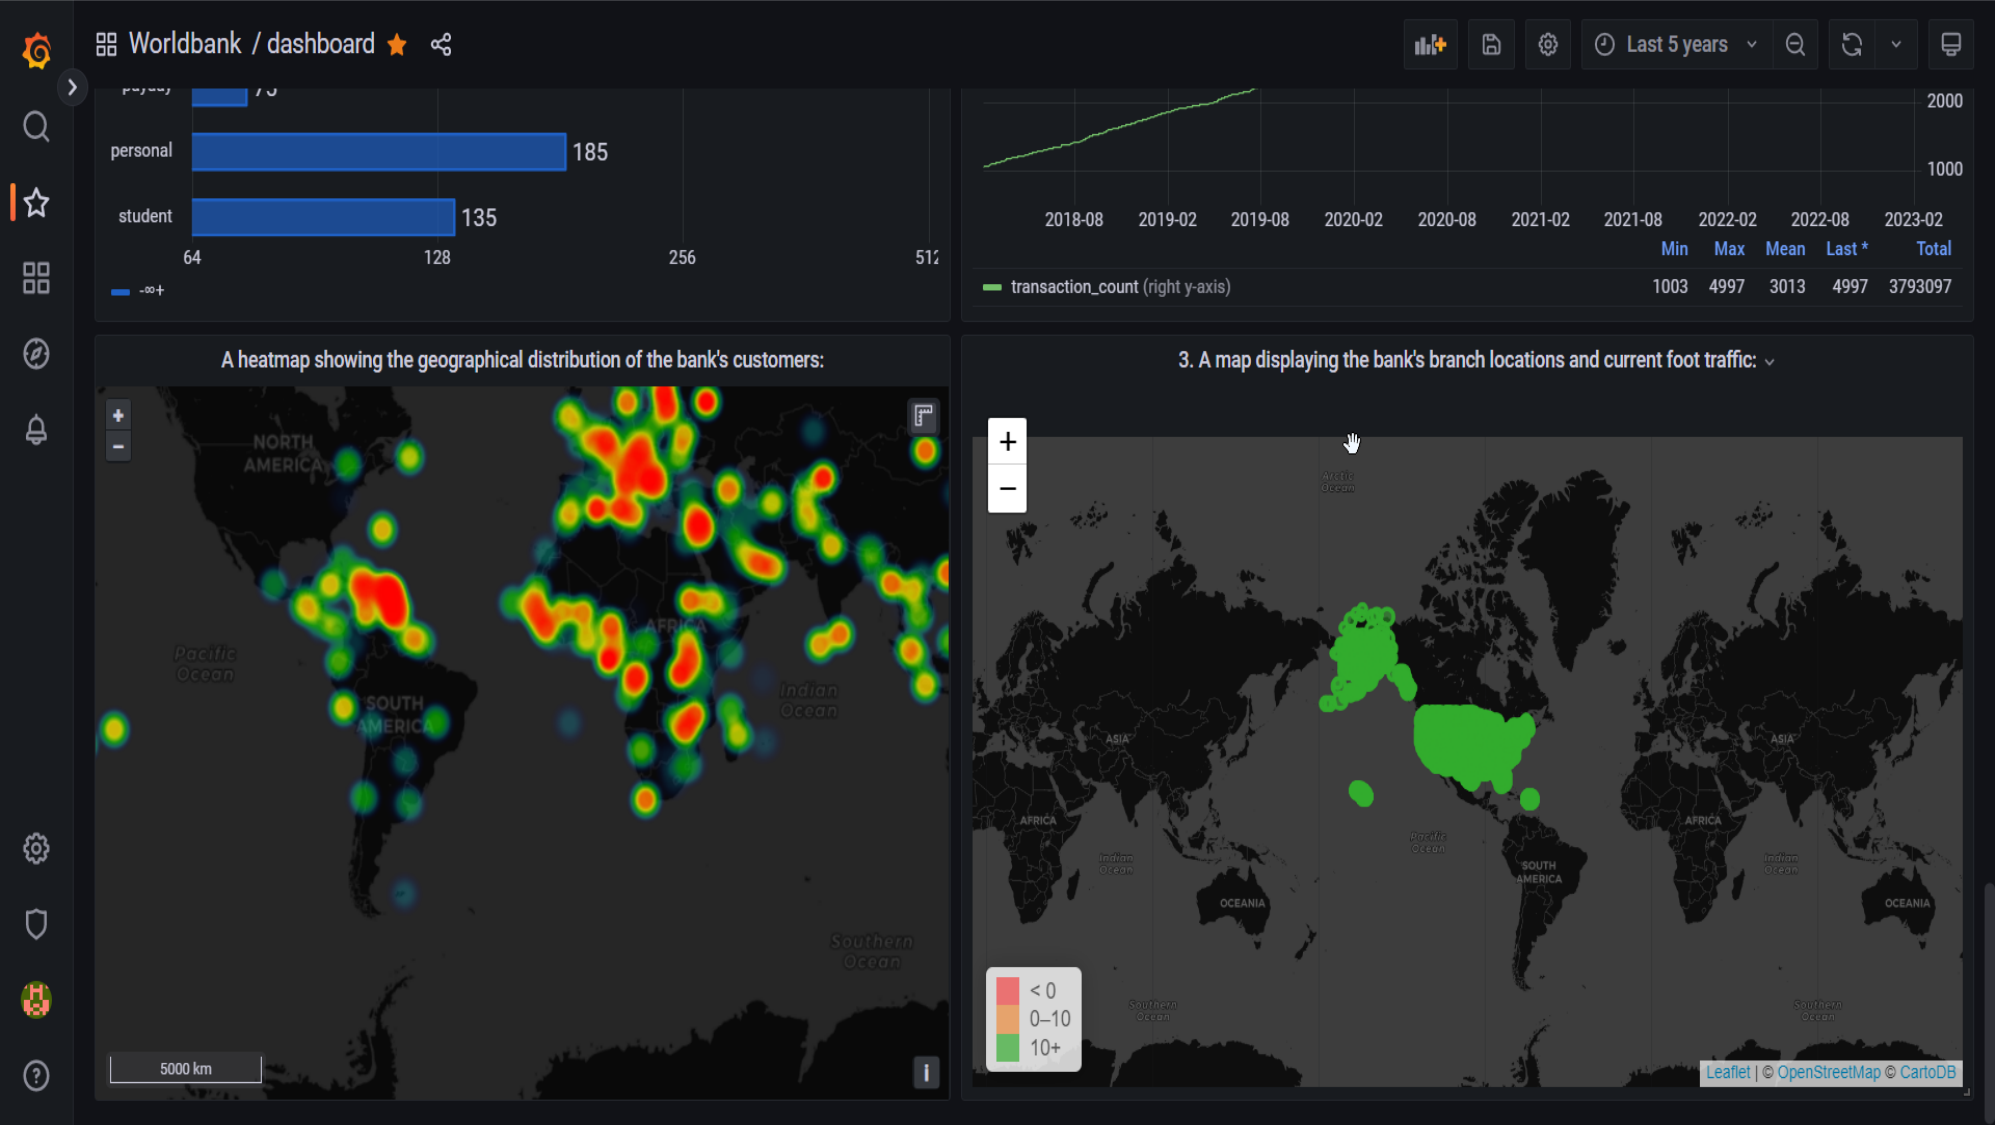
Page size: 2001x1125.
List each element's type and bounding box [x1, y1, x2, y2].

list [0, 0, 1995, 1125]
